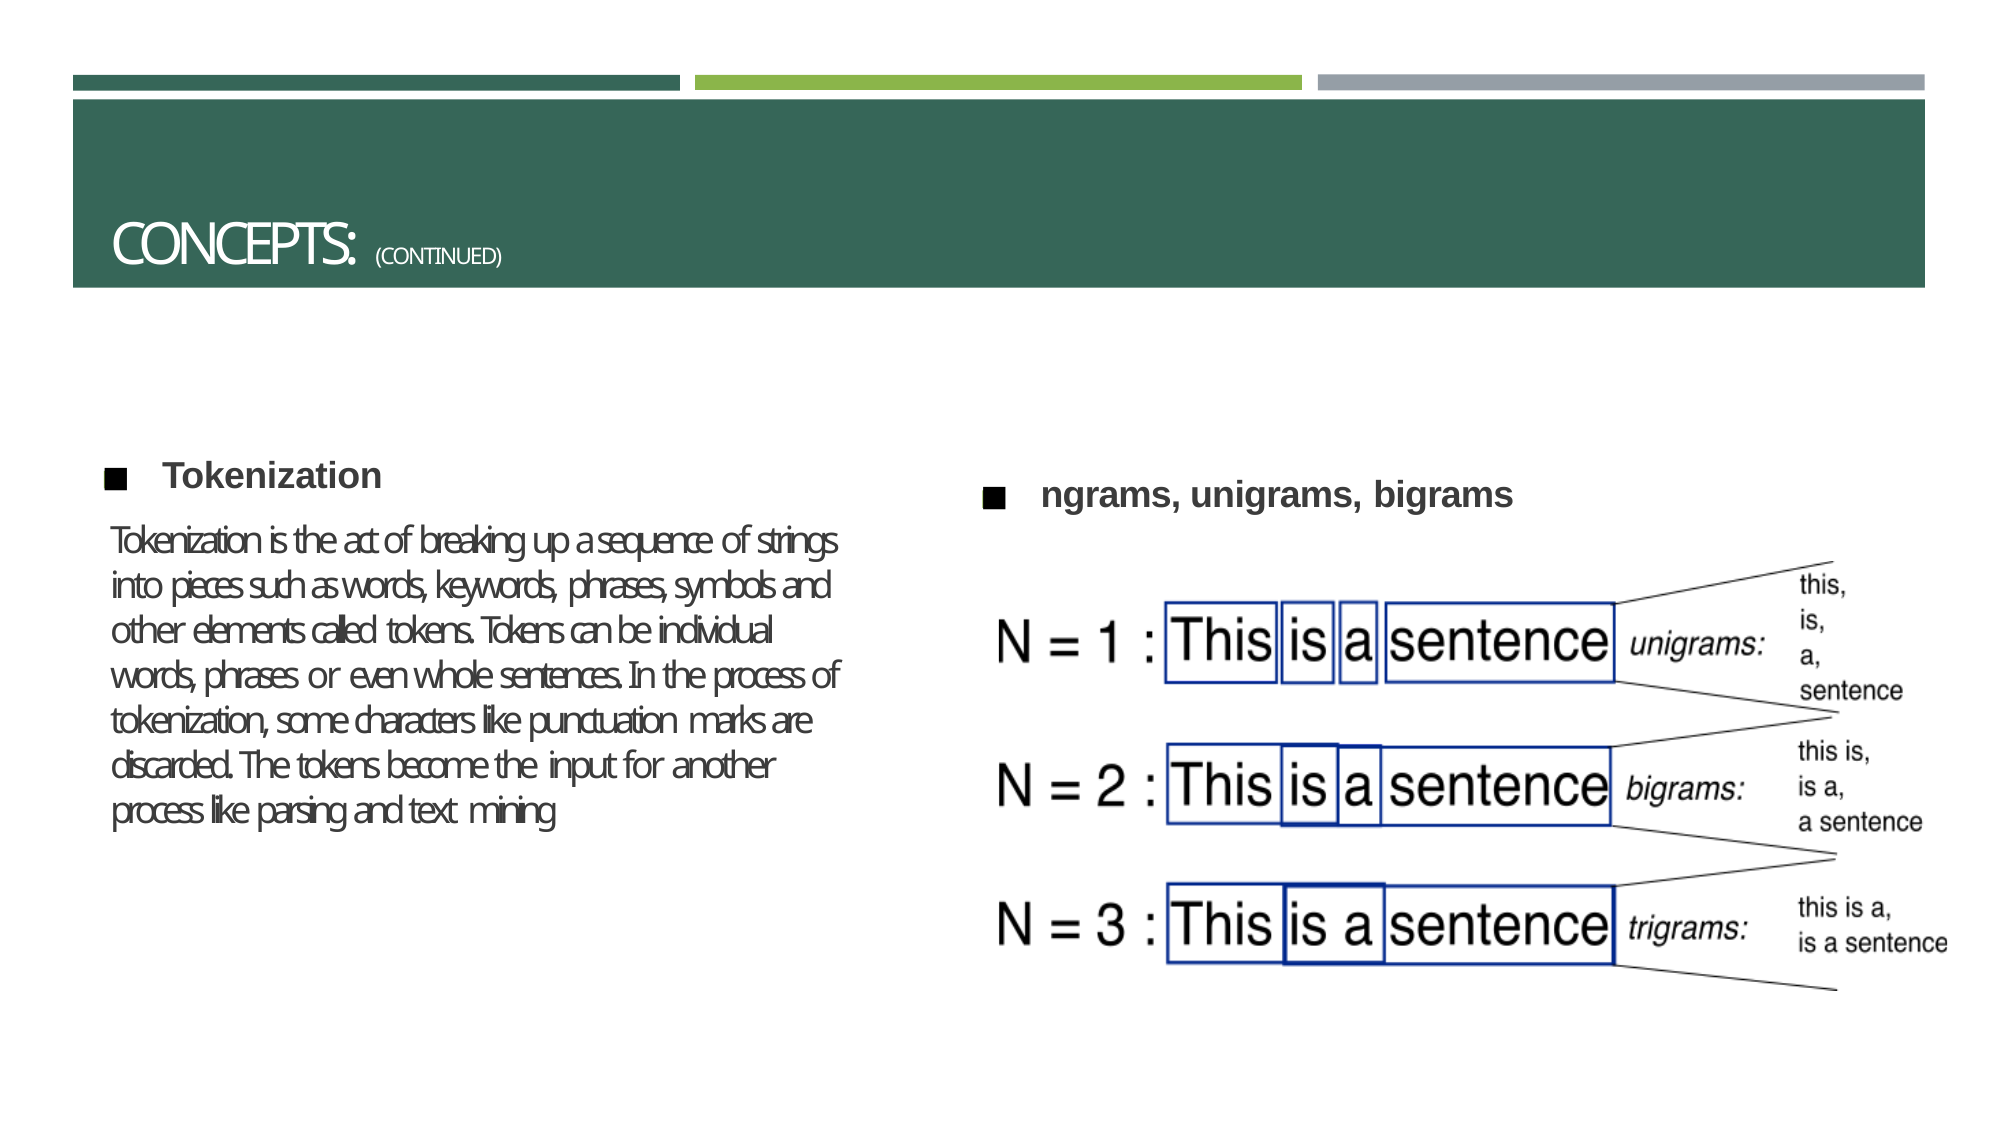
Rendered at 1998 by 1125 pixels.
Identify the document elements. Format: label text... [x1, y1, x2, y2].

text_box ◼ ngrams, unigrams, bigrams [978, 468, 1517, 516]
title CONCEPTS: (CONTINUED) [73, 99, 1925, 288]
text_box [998, 561, 1948, 991]
text_box ◼ Tokenization Tokenization is the act of breaking up a sequence of strings into pieces such as words, keywords, phrases, symbols and other elements called tokens. Tokens can be individual words, phrases or even whole sentences. In the process of tokenization, some characters like punctuation marks are discarded. The tokens become the input for another process like parsing and text mining [99, 428, 856, 832]
